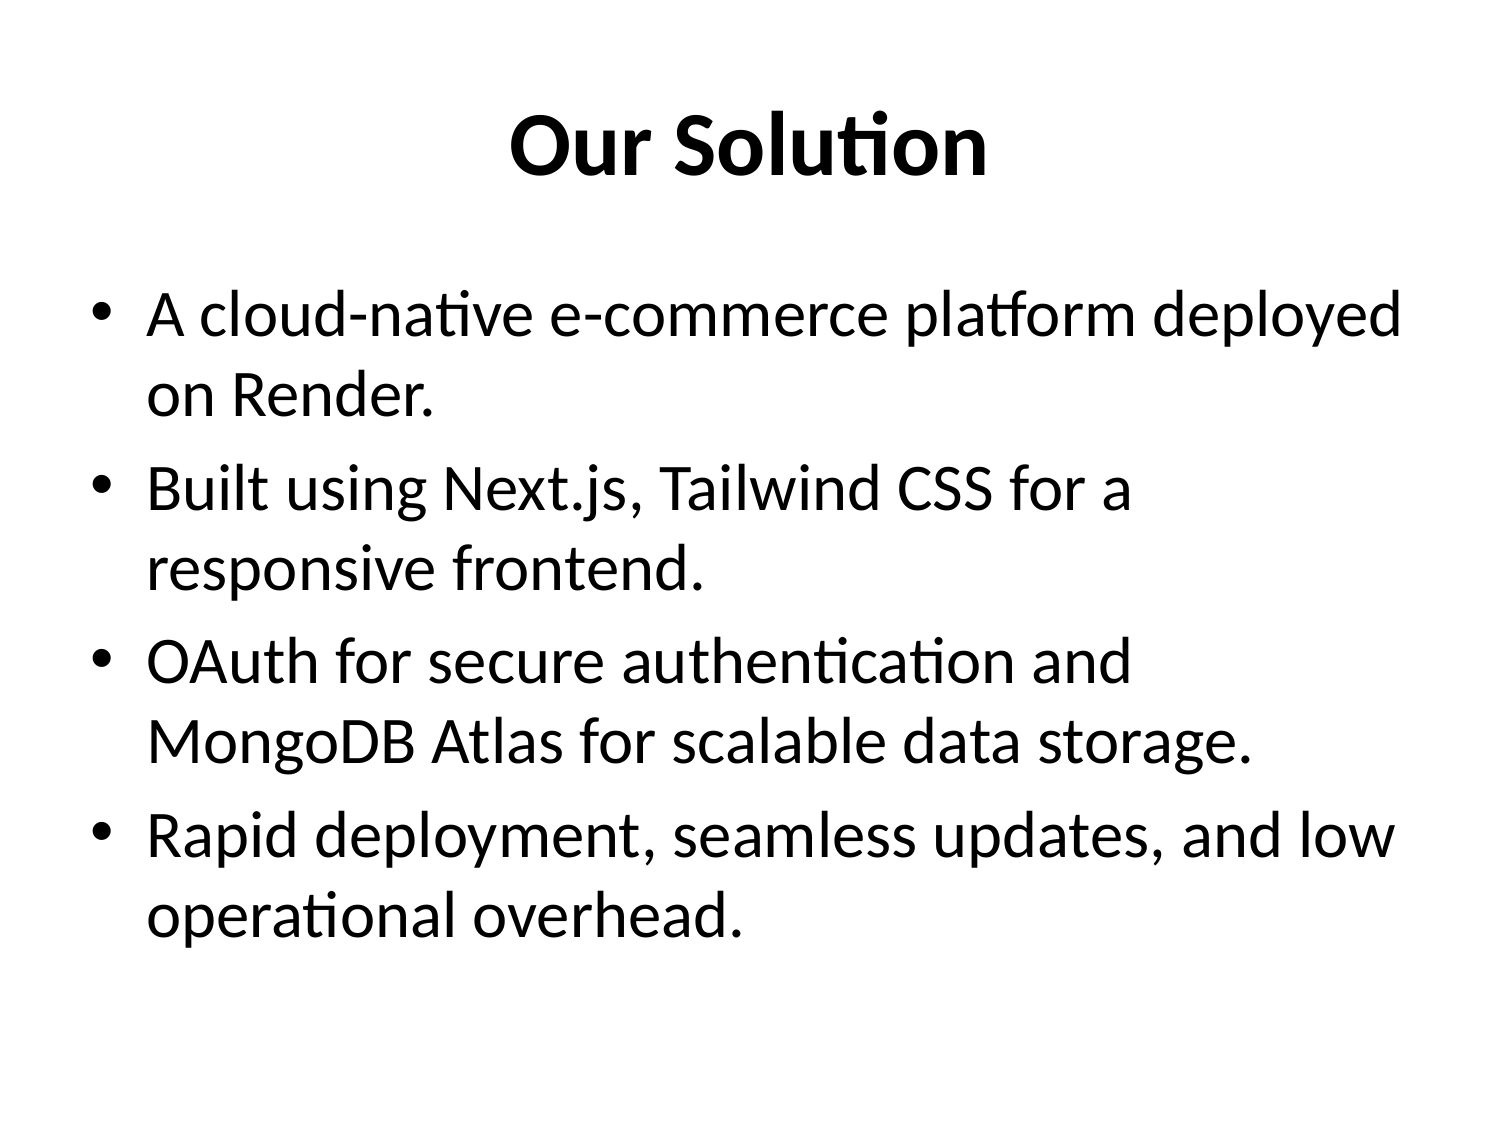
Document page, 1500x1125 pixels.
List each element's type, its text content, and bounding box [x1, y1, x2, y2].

title Our Solution [75, 45, 1425, 233]
list A cloud-native e-commerce platform deployed on Render. Built using Next.js, Tailwind CSS for a responsive frontend. OAuth for secure authentication and MongoDB Atlas for scalable data storage. Rapid deployment, seamless updates, and low operational overhead. [75, 262, 1425, 1005]
